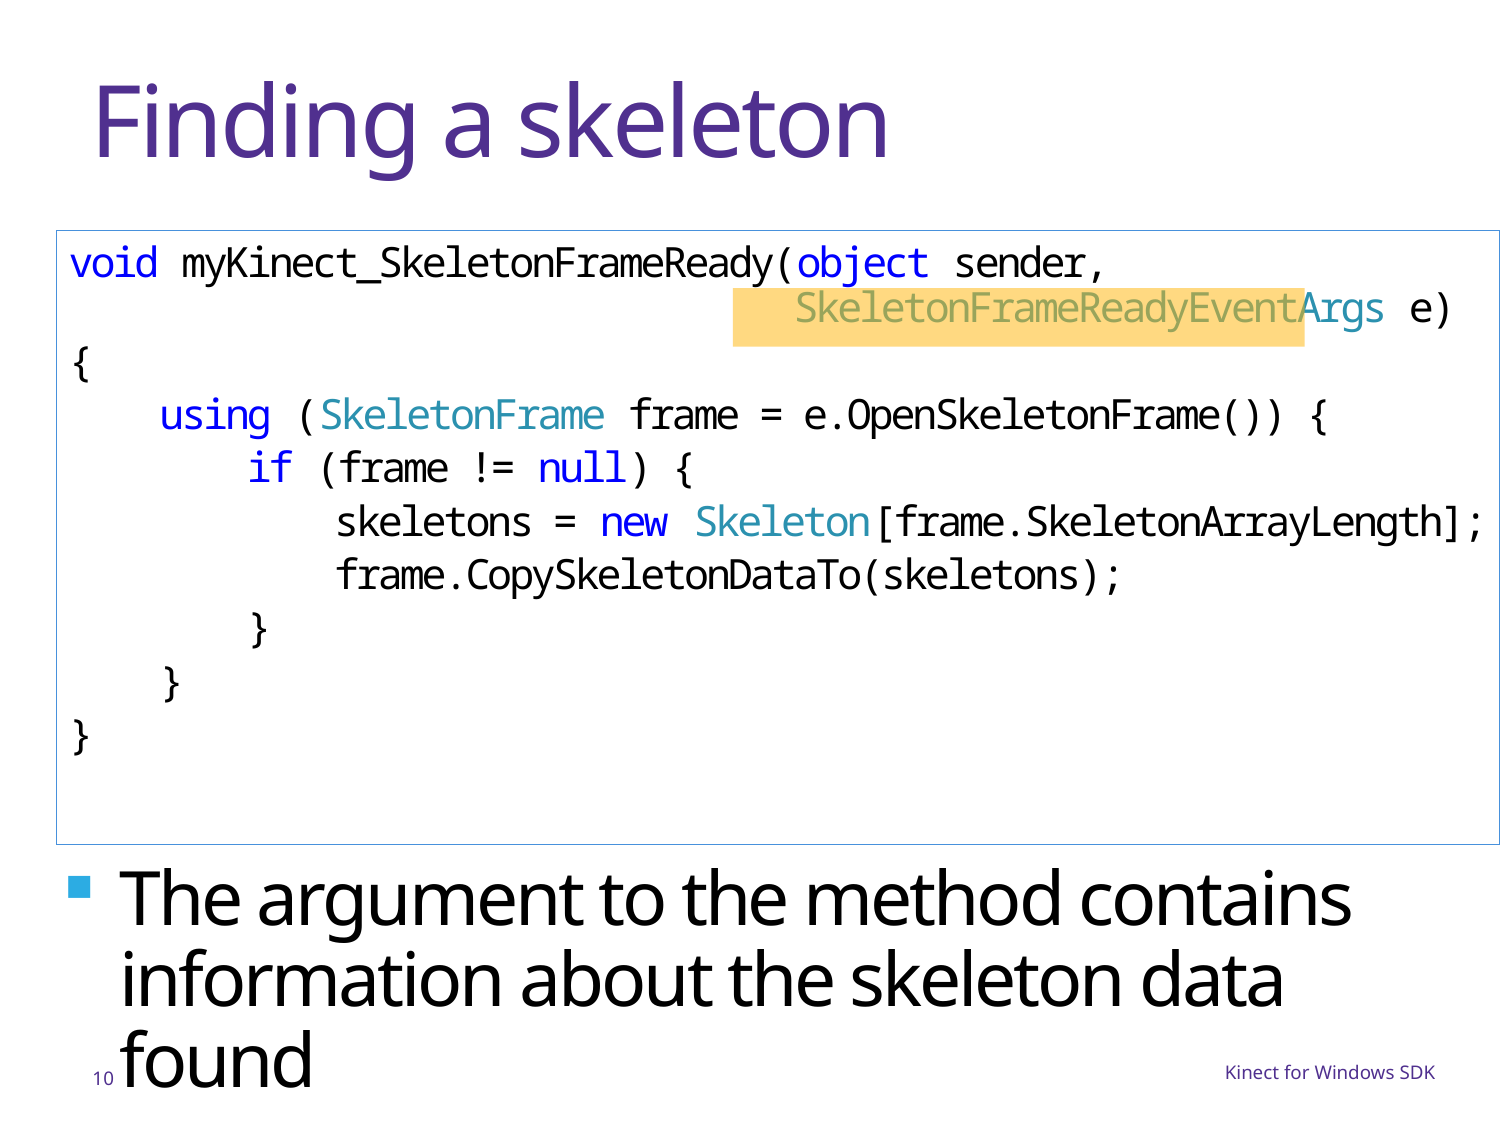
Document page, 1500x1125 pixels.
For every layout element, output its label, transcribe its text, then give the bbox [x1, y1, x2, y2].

slide_number 10 [0, 1053, 114, 1107]
text_box [731, 286, 1307, 349]
title Finding a skeleton [90, 70, 1463, 180]
list void myKinect_SkeletonFrameReady(object sender, SkeletonFrameReadyEventArgs e) { using (SkeletonFrame frame = e.OpenSkeletonFrame()) { if (frame != null) { skeletons = new Skeleton[frame.SkeletonArrayLength]; frame.CopySkeletonDataTo(skeletons); } } } [56, 230, 1500, 845]
list The argument to the method contains information about the skeleton data found [62, 860, 1435, 1025]
